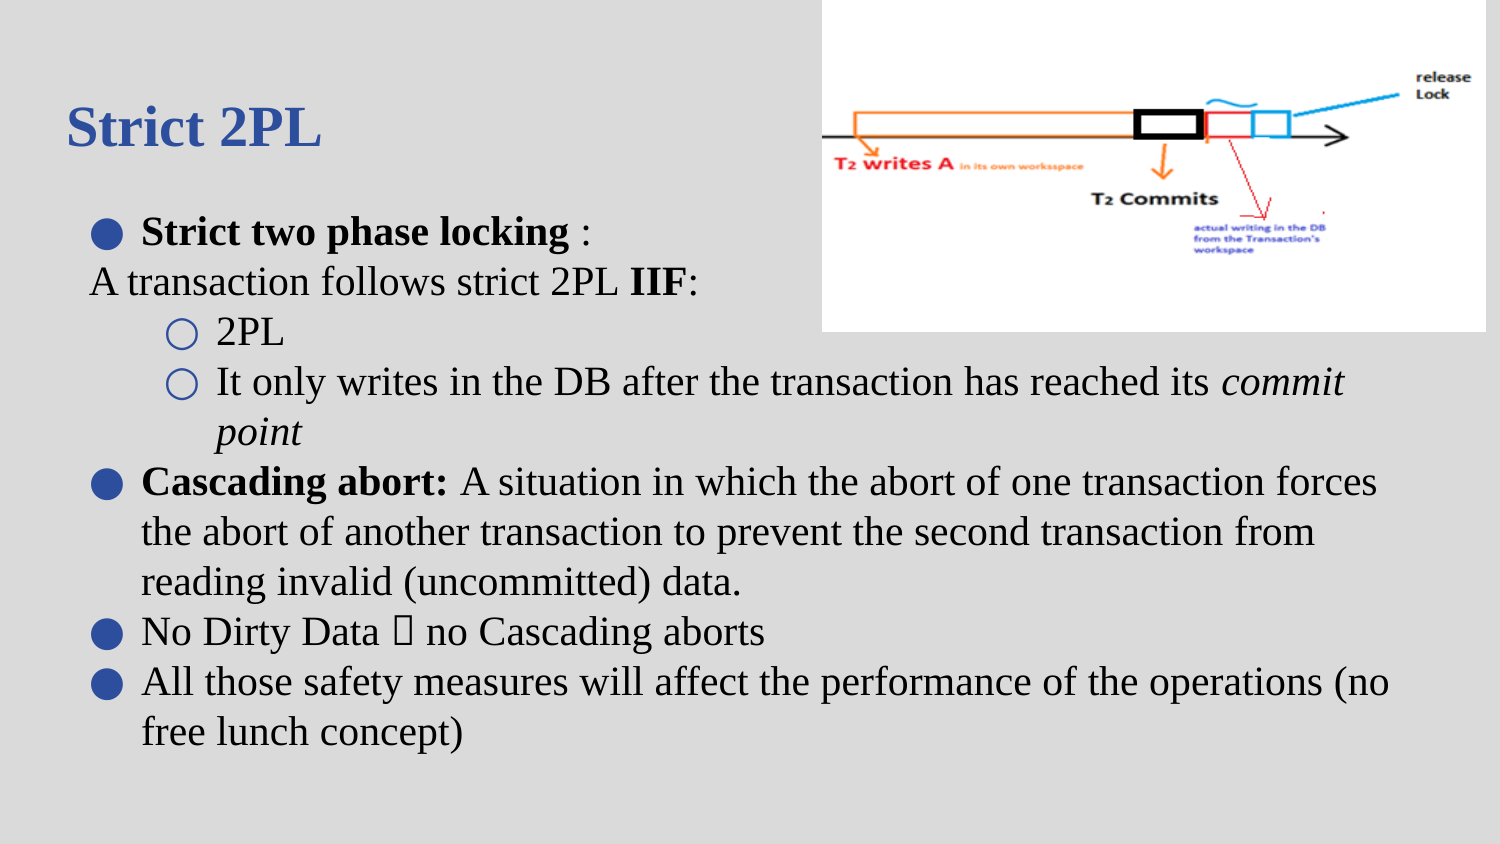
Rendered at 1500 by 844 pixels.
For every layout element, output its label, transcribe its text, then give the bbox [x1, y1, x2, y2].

list Strict two phase locking : A transaction follows strict 2PL IIF: 2PL It only writes in the DB after the transaction has reached its commit point Cascading abort: A situation in which the abort of one transaction forces the abort of another transaction to prevent the second transaction from reading invalid (uncommitted) data. No Dirty Data  no Cascading aborts All those safety measures will affect the performance of the operations (no free lunch concept) [51, 189, 1449, 750]
title Strict 2PL [51, 72, 817, 167]
picture [822, 0, 1486, 333]
